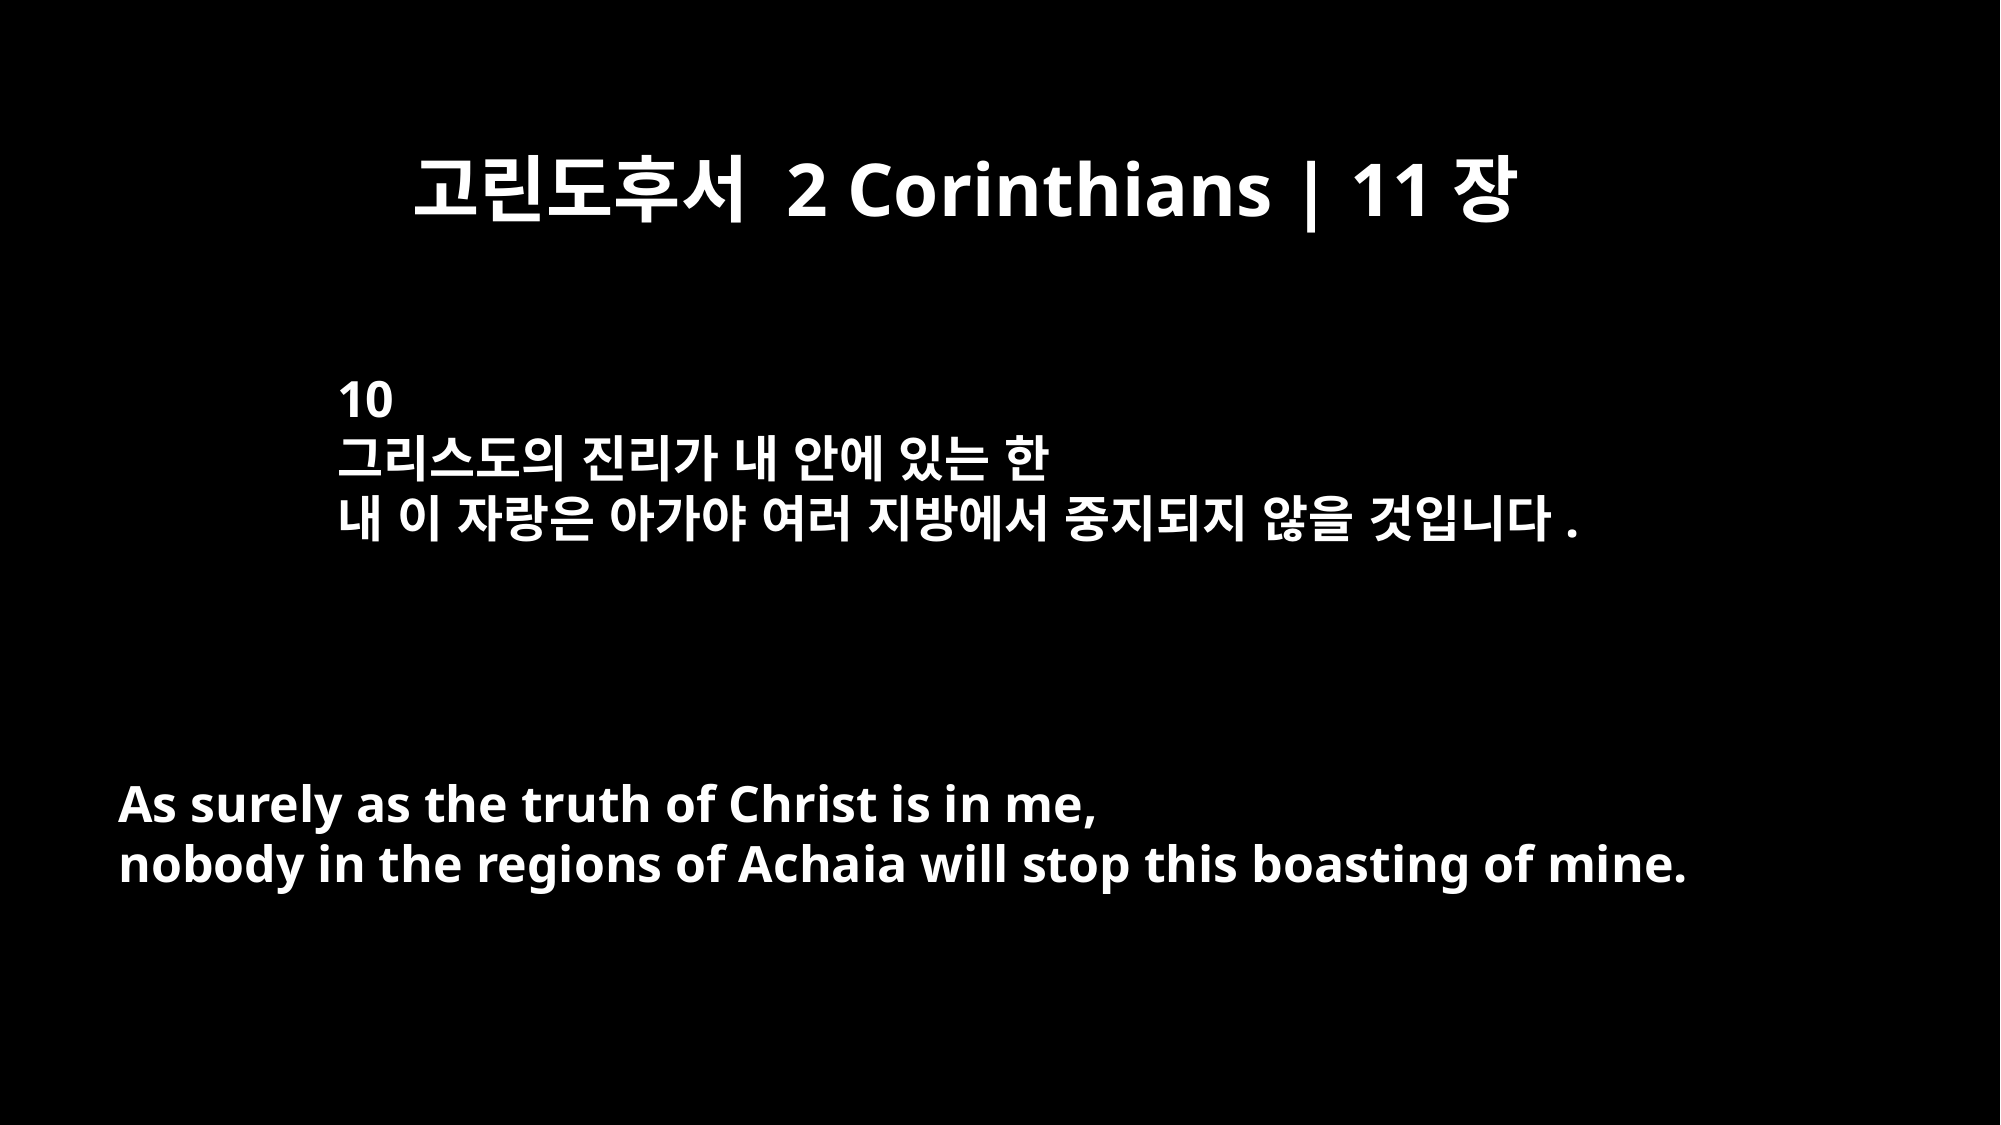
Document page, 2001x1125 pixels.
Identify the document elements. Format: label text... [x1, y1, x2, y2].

text_box As surely as the truth of Christ is in me, nobody in the regions of Achaia will stop this boasting of mine. [103, 764, 1704, 900]
text_box 10 그리스도의 진리가 내 안에 있는 한 내 이 자랑은 아가야 여러 지방에서 중지되지 않을 것입니다. [322, 359, 1595, 555]
text_box 고린도후서 2 Corinthians | 11장 [397, 136, 1535, 239]
